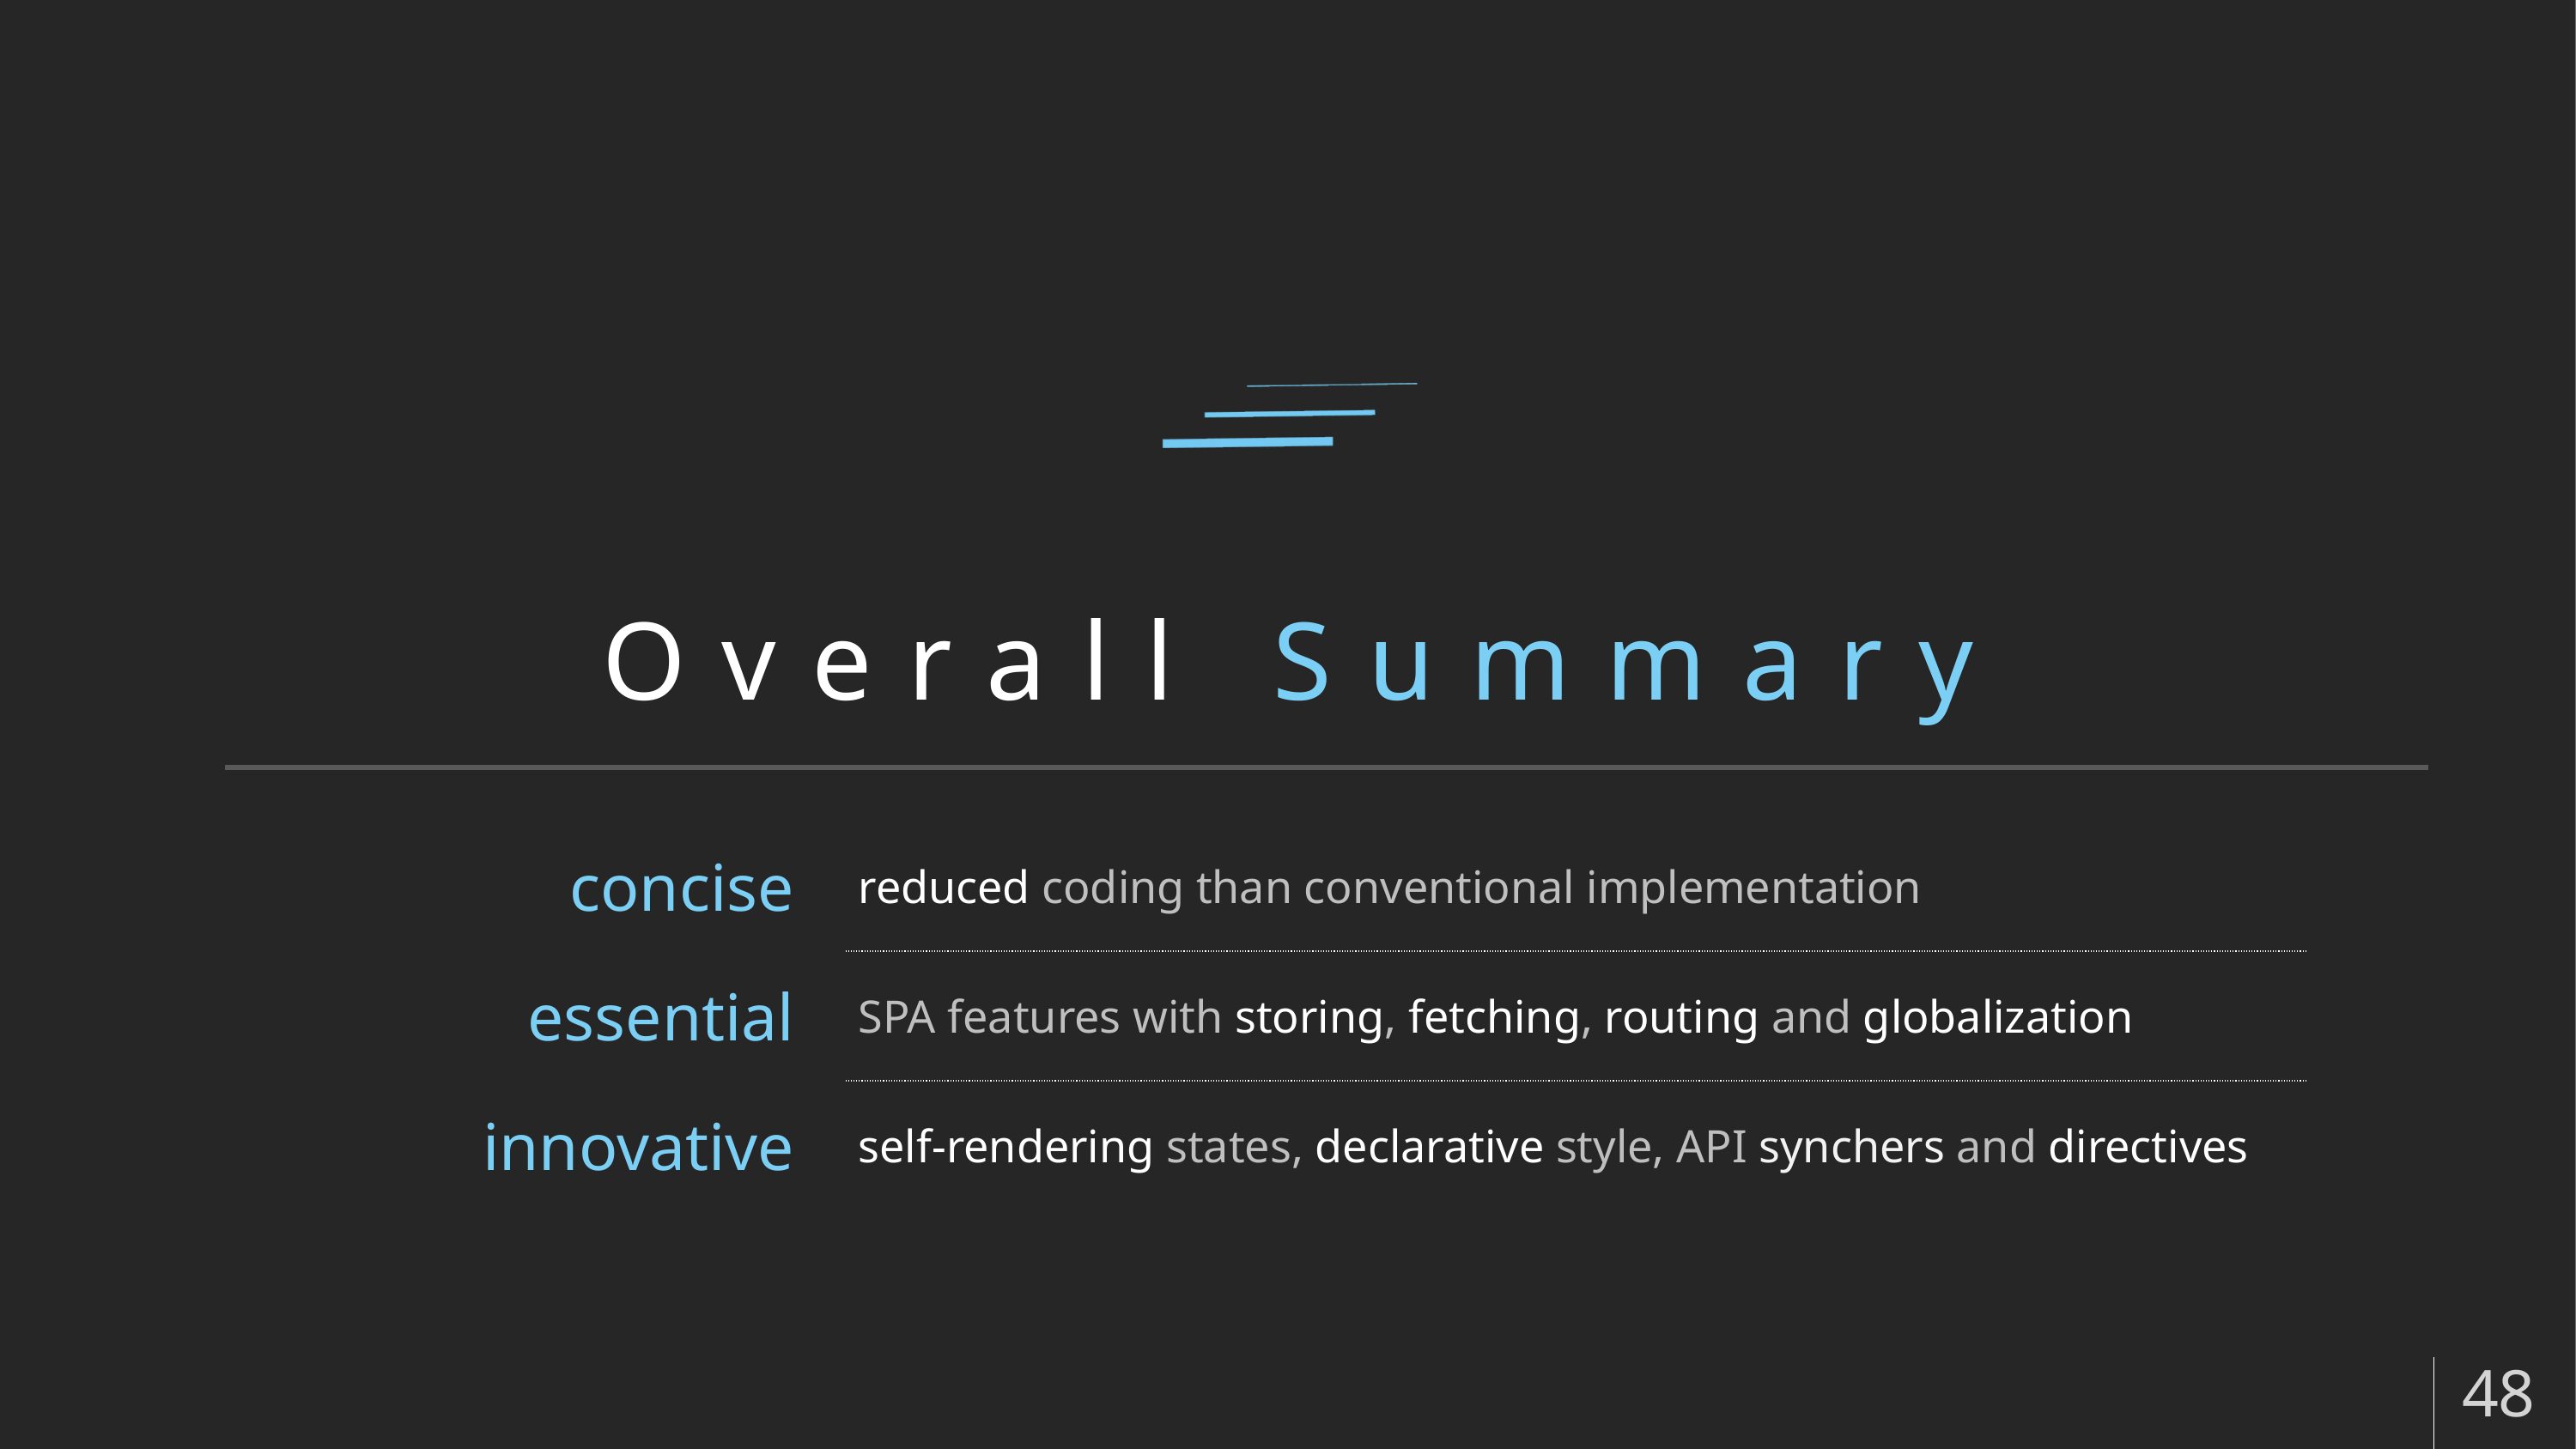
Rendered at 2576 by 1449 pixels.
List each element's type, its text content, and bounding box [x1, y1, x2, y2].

slide_number 48 [2439, 1357, 2576, 1435]
table_header reduced coding than conventional implementation [846, 821, 2307, 951]
table_cell SPA features with storing, fetching, routing and globalization [846, 951, 2307, 1081]
picture [1158, 384, 1418, 448]
table_cell innovative [365, 1081, 846, 1210]
text_box [1781, 47, 2544, 916]
title Overall Summary [129, 530, 1781, 734]
table_header concise [365, 821, 846, 951]
table_cell self-rendering states, declarative style, API synchers and directives [846, 1081, 2307, 1210]
table_cell essential [365, 951, 846, 1081]
